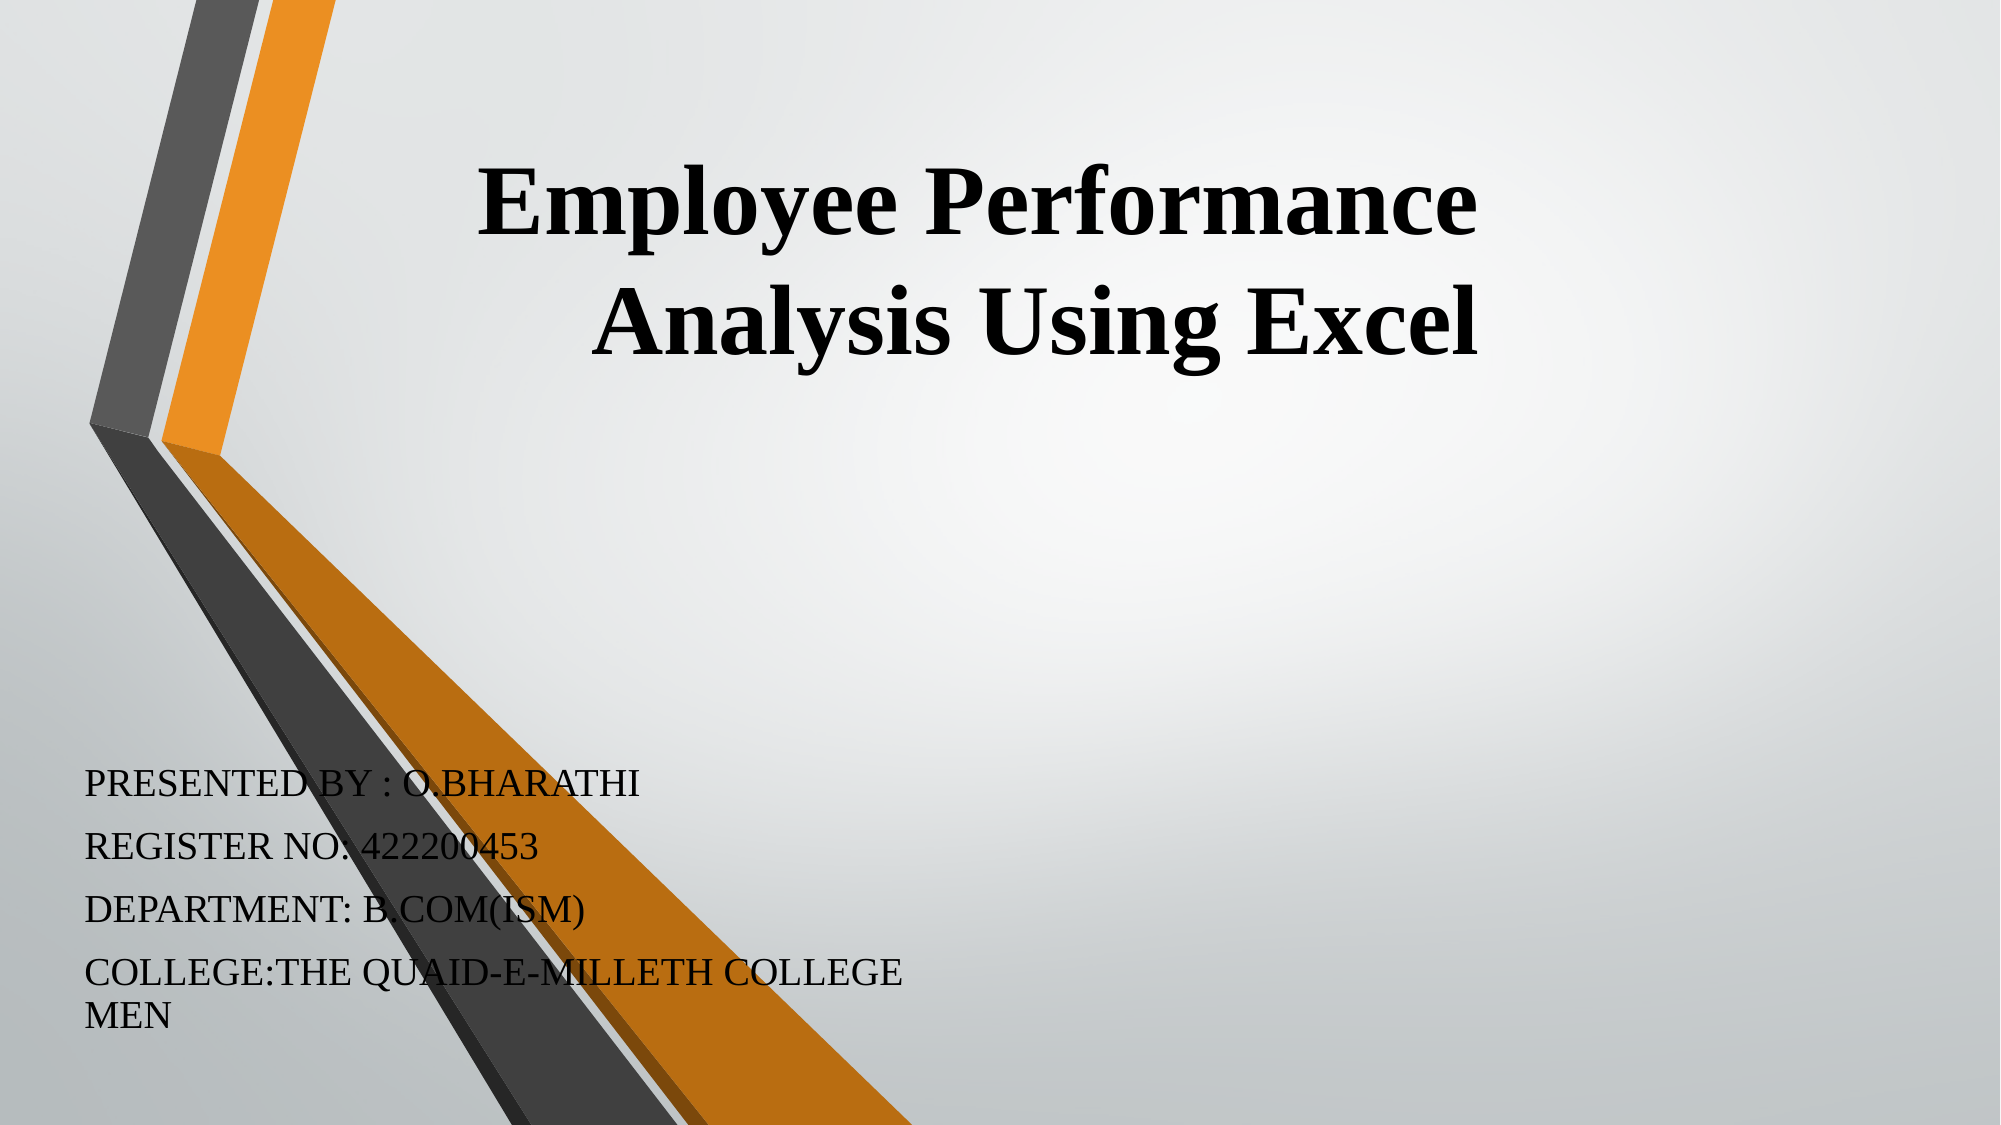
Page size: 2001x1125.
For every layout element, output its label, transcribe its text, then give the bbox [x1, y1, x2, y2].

title Employee Performance Analysis Using Excel [220, 213, 1496, 384]
subtitle PRESENTED BY : O.BHARATHI REGISTER NO: 422200453 DEPARTMENT: B.COM(ISM) COLLEGE:THE QUAID-E-MILLETH COLLEGE MEN [68, 754, 1001, 1067]
